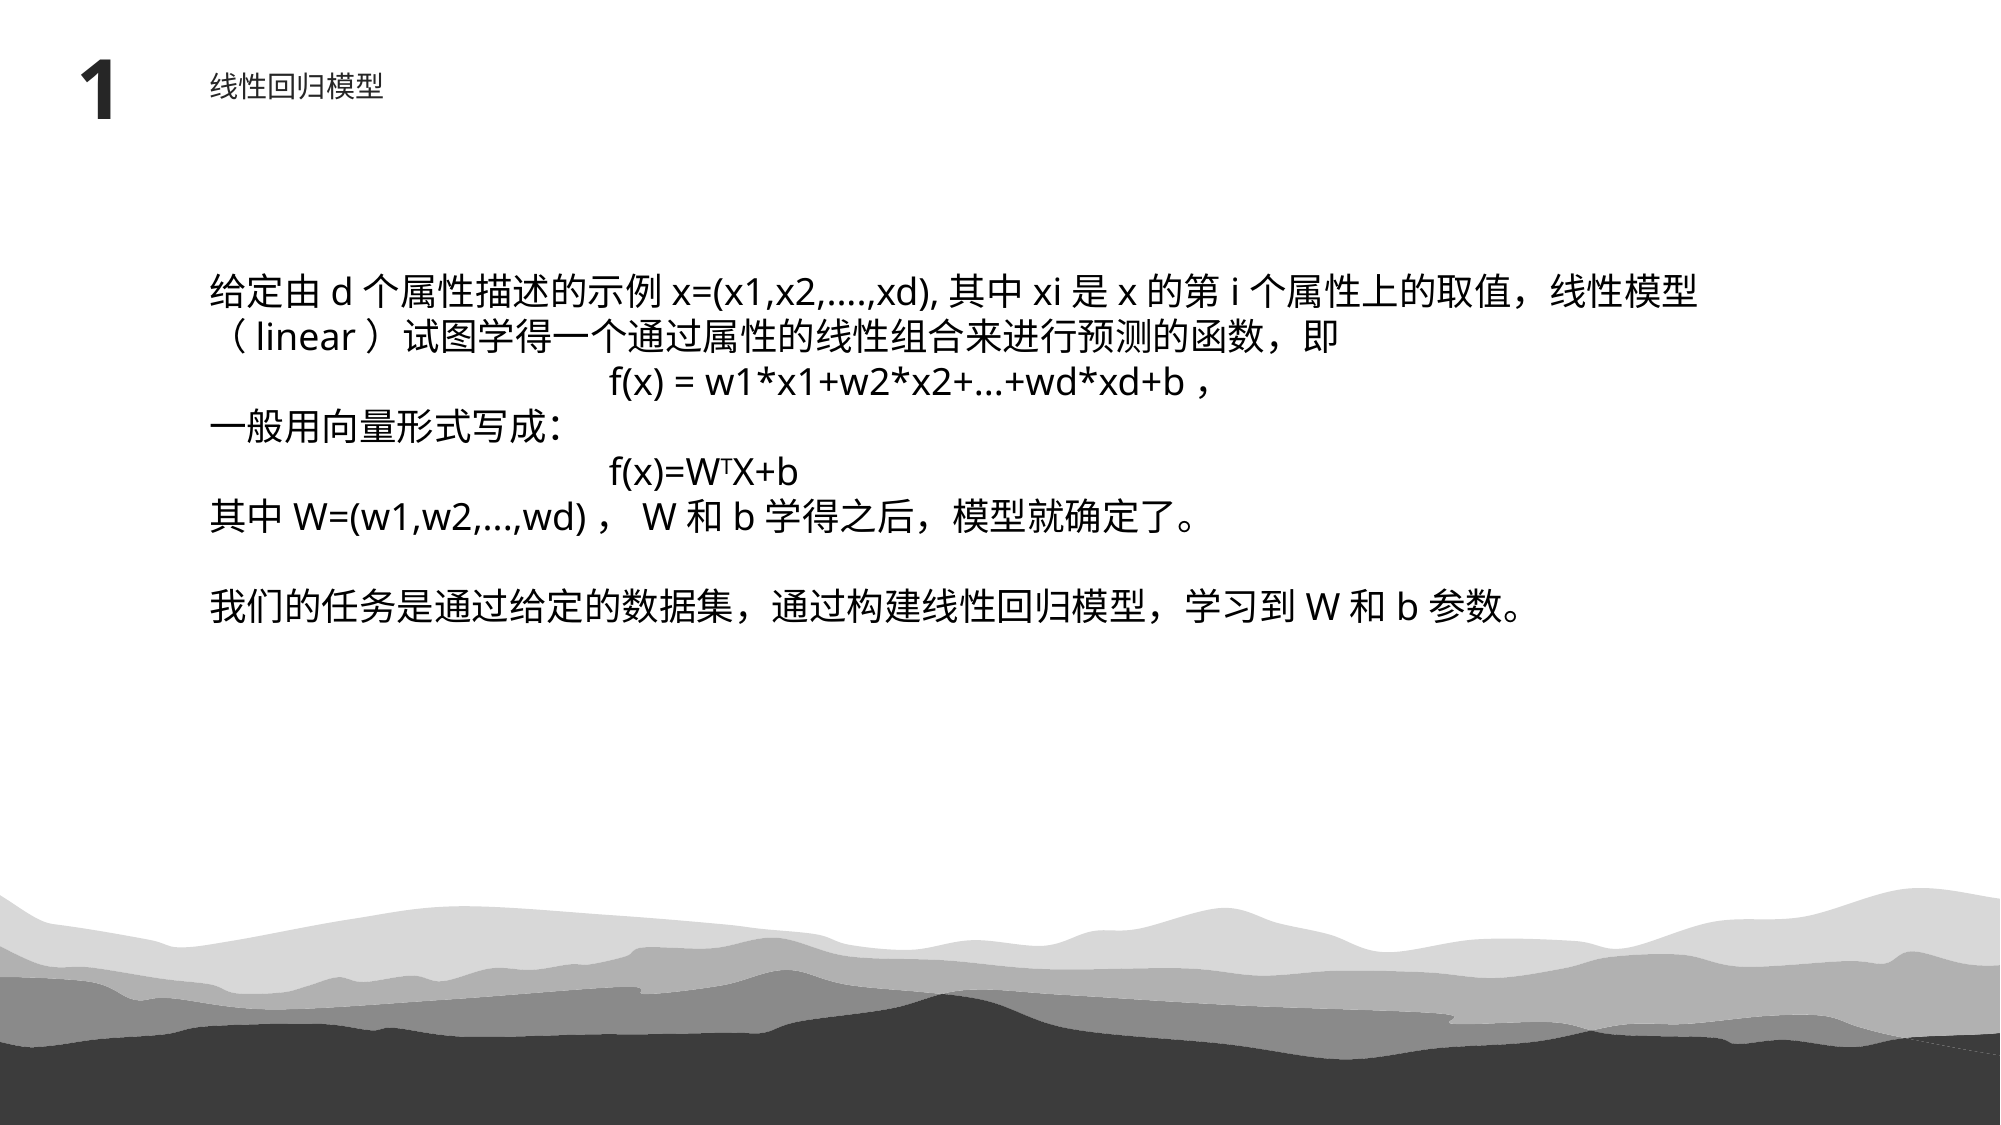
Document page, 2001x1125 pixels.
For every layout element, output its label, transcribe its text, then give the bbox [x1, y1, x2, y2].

list 1 [61, 39, 195, 137]
list 线性回归模型 [194, 60, 501, 116]
text_box 给定由d个属性描述的示例x=(x1,x2,....,xd),其中xi是x的第i个属性上的取值，线性模型（linear）试图学得一个通过属性的线性组合来进行预测的函数，即 f(x) = w1*x1+w2*x2+...+wd*xd+b， 一般用向量形式写成： f(x)=WTX+b 其中W=(w1,w2,...,wd)，W和b学得之后，模型就确定了。 我们的任务是通过给定的数据集，通过构建线性回归模型，学习到W和b参数。 [194, 260, 1813, 636]
